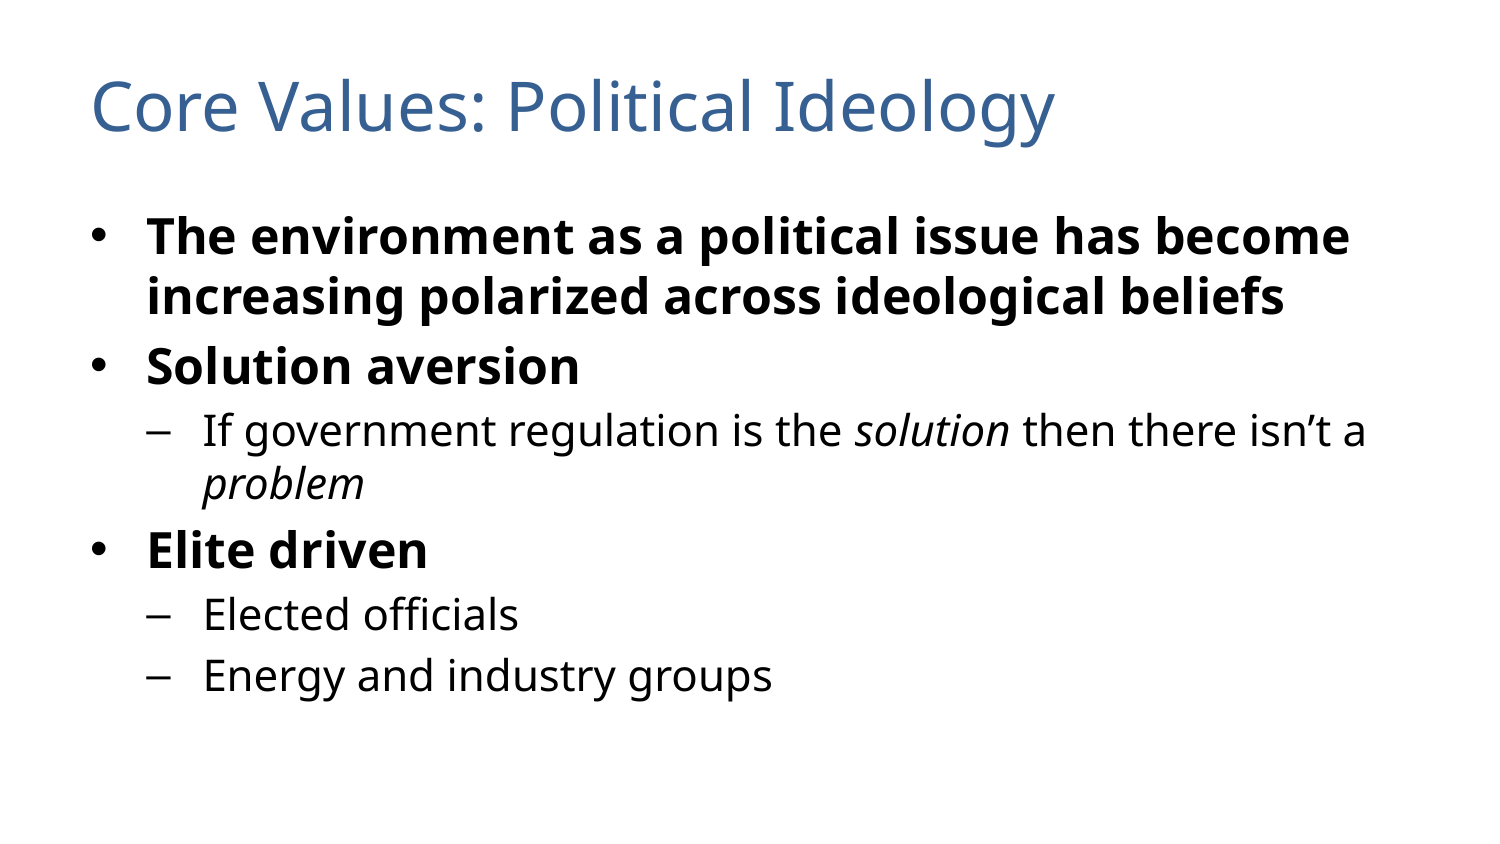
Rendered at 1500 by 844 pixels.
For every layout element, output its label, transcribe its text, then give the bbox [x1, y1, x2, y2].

list The environment as a political issue has become increasing polarized across ideological beliefs Solution aversion If government regulation is the solution then there isn’t a problem Elite driven Elected officials Energy and industry groups [75, 196, 1425, 754]
title Core Values: Political Ideology [75, 33, 1425, 175]
